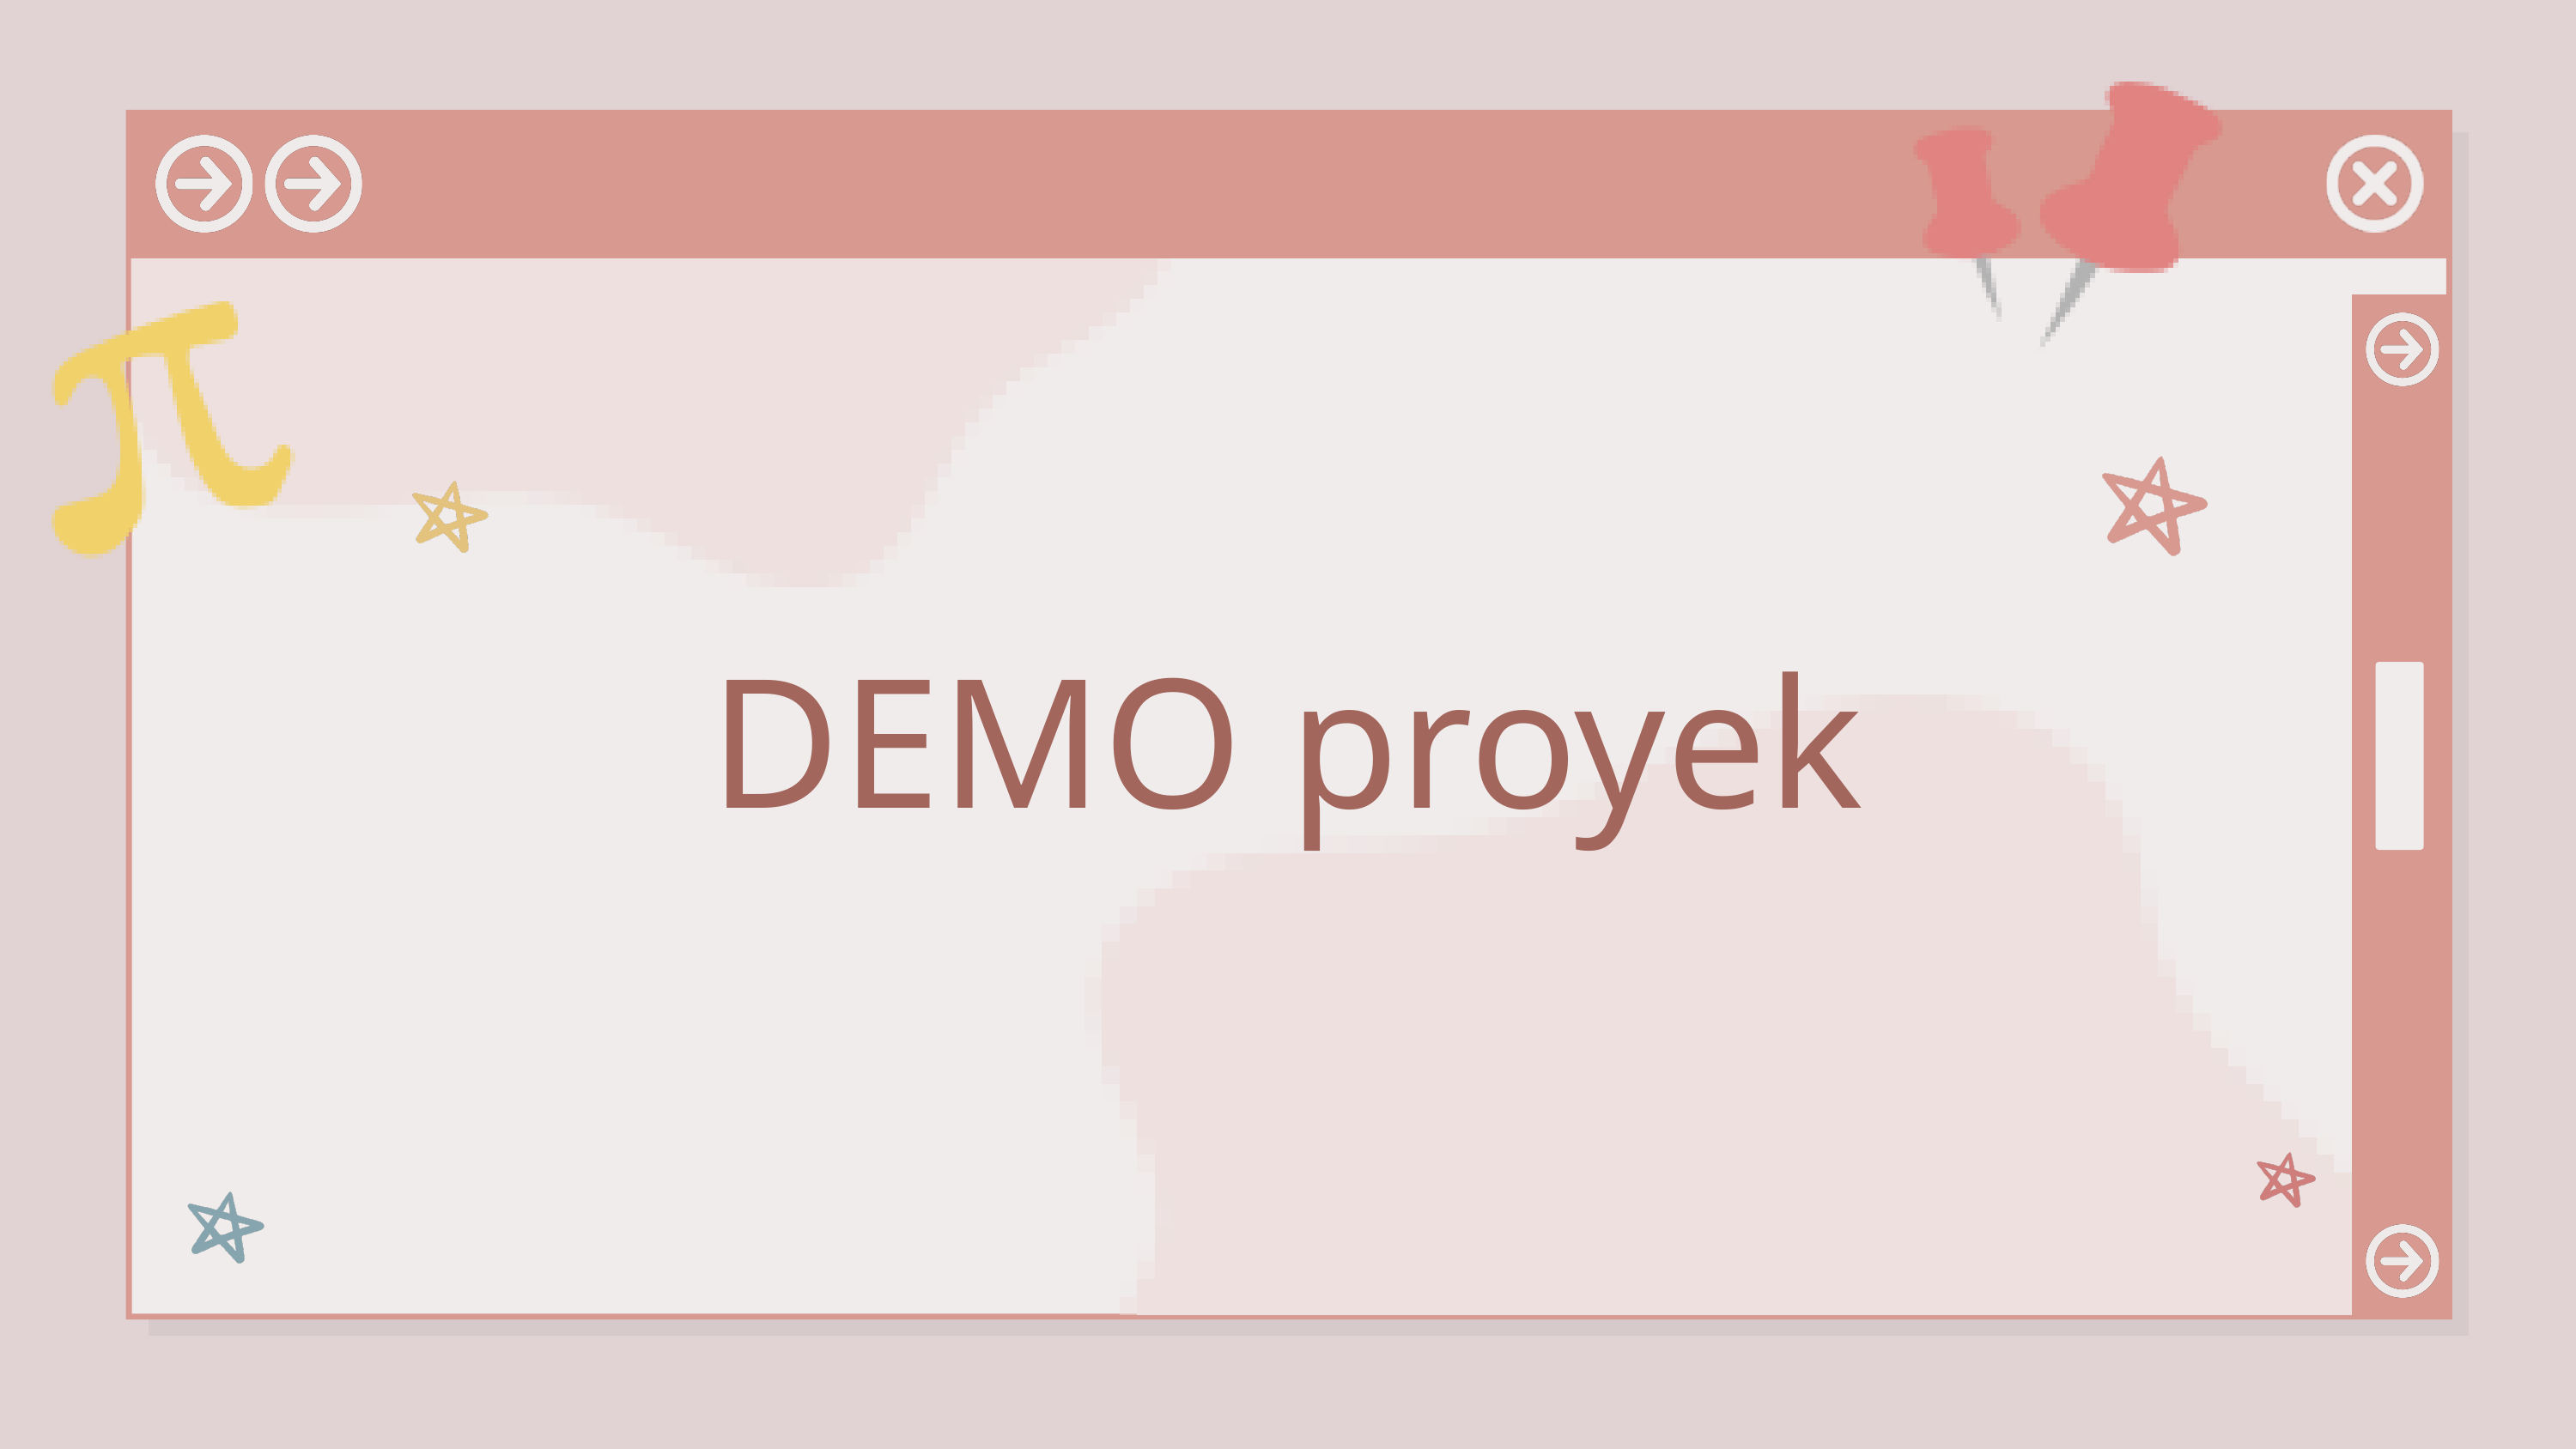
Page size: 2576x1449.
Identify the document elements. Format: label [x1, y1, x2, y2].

text_box [2351, 294, 2448, 1315]
text_box [125, 109, 2470, 1337]
text_box [51, 301, 120, 559]
text_box [2375, 661, 2424, 851]
text_box [125, 109, 2448, 258]
text_box [1913, 82, 2223, 107]
